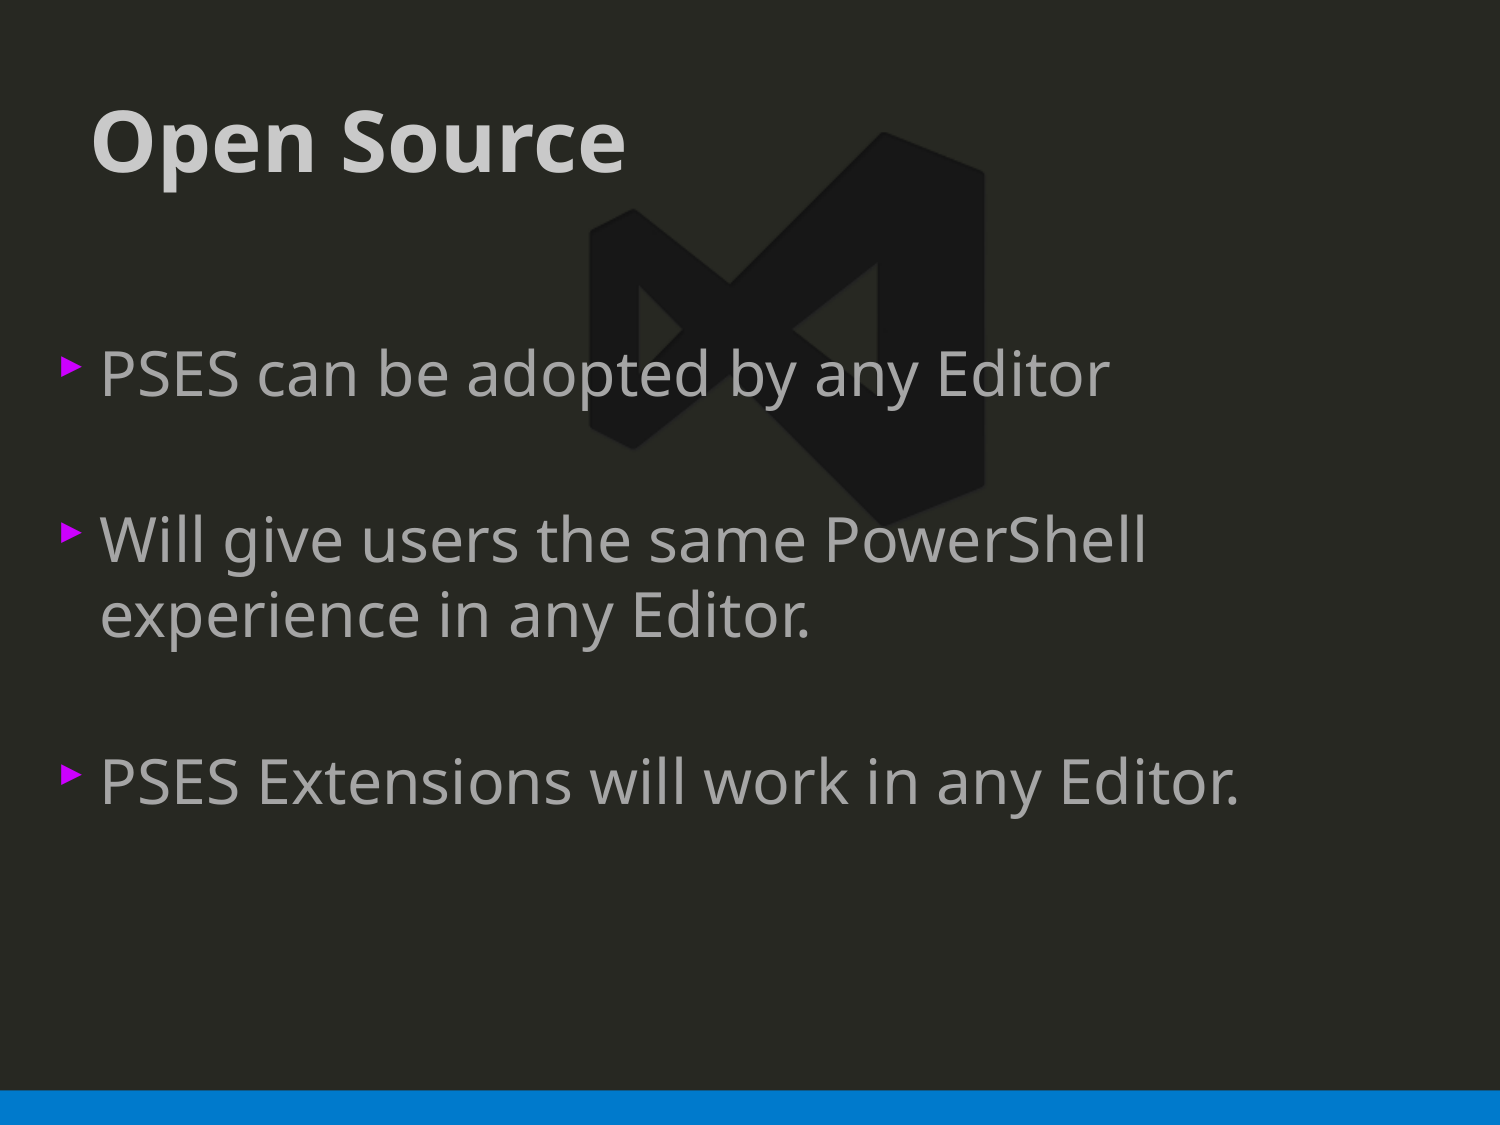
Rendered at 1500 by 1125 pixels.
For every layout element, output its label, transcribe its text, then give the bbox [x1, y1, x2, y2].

list PSES can be adopted by any Editor Will give users the same PowerShell experience in any Editor. PSES Extensions will work in any Editor. [24, 243, 1475, 986]
picture [0, 0, 1500, 1125]
title Open Source [75, 45, 1425, 233]
